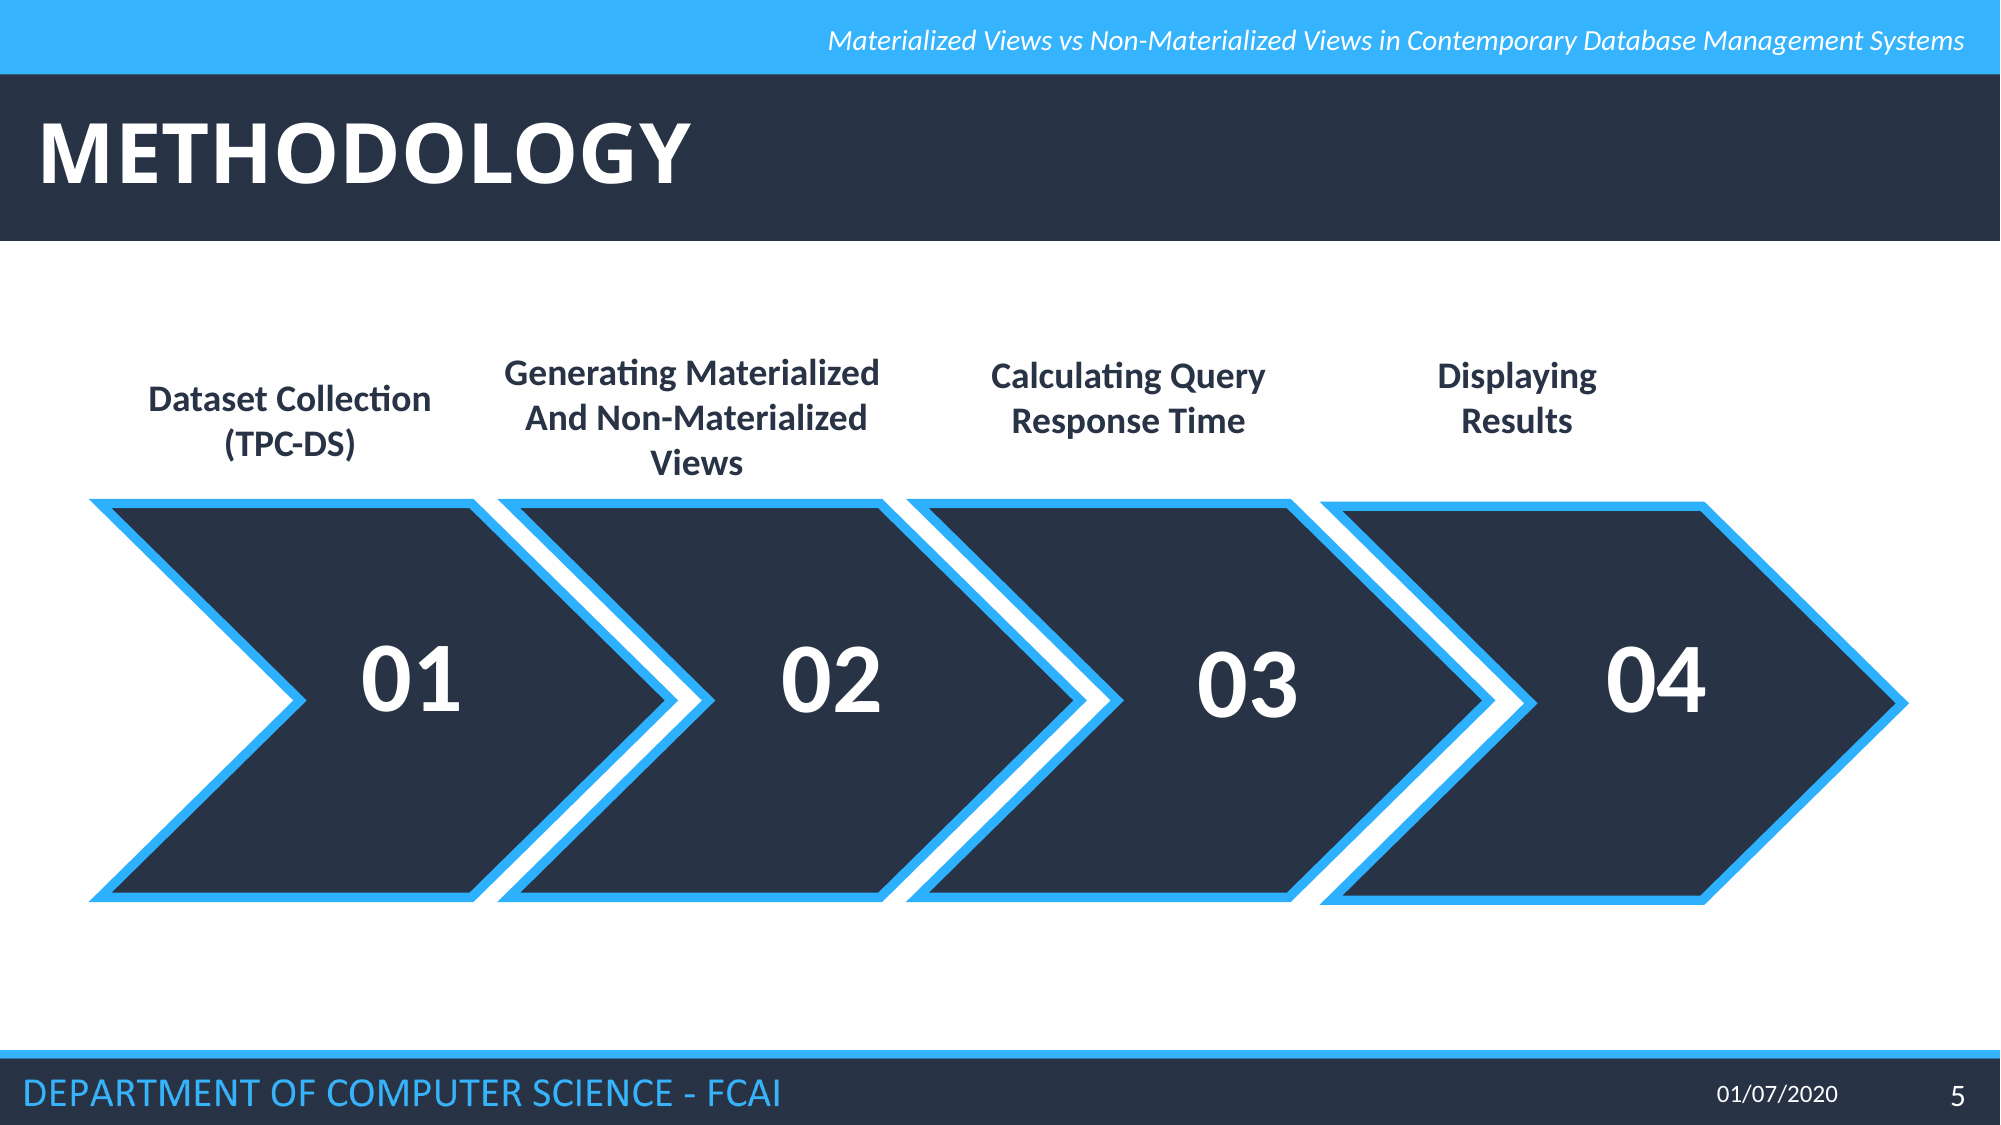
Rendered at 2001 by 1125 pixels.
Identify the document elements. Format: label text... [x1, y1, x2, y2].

footer Materialized Views vs Non-Materialized Views in Contemporary Database Management Systems [21, 8, 1981, 69]
picture [0, 0, 2000, 1125]
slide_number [1684, 1062, 1872, 1123]
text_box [100, 340, 1903, 901]
title METHODOLOGY [21, 81, 1981, 232]
slide_number 5 [1871, 1063, 1981, 1124]
